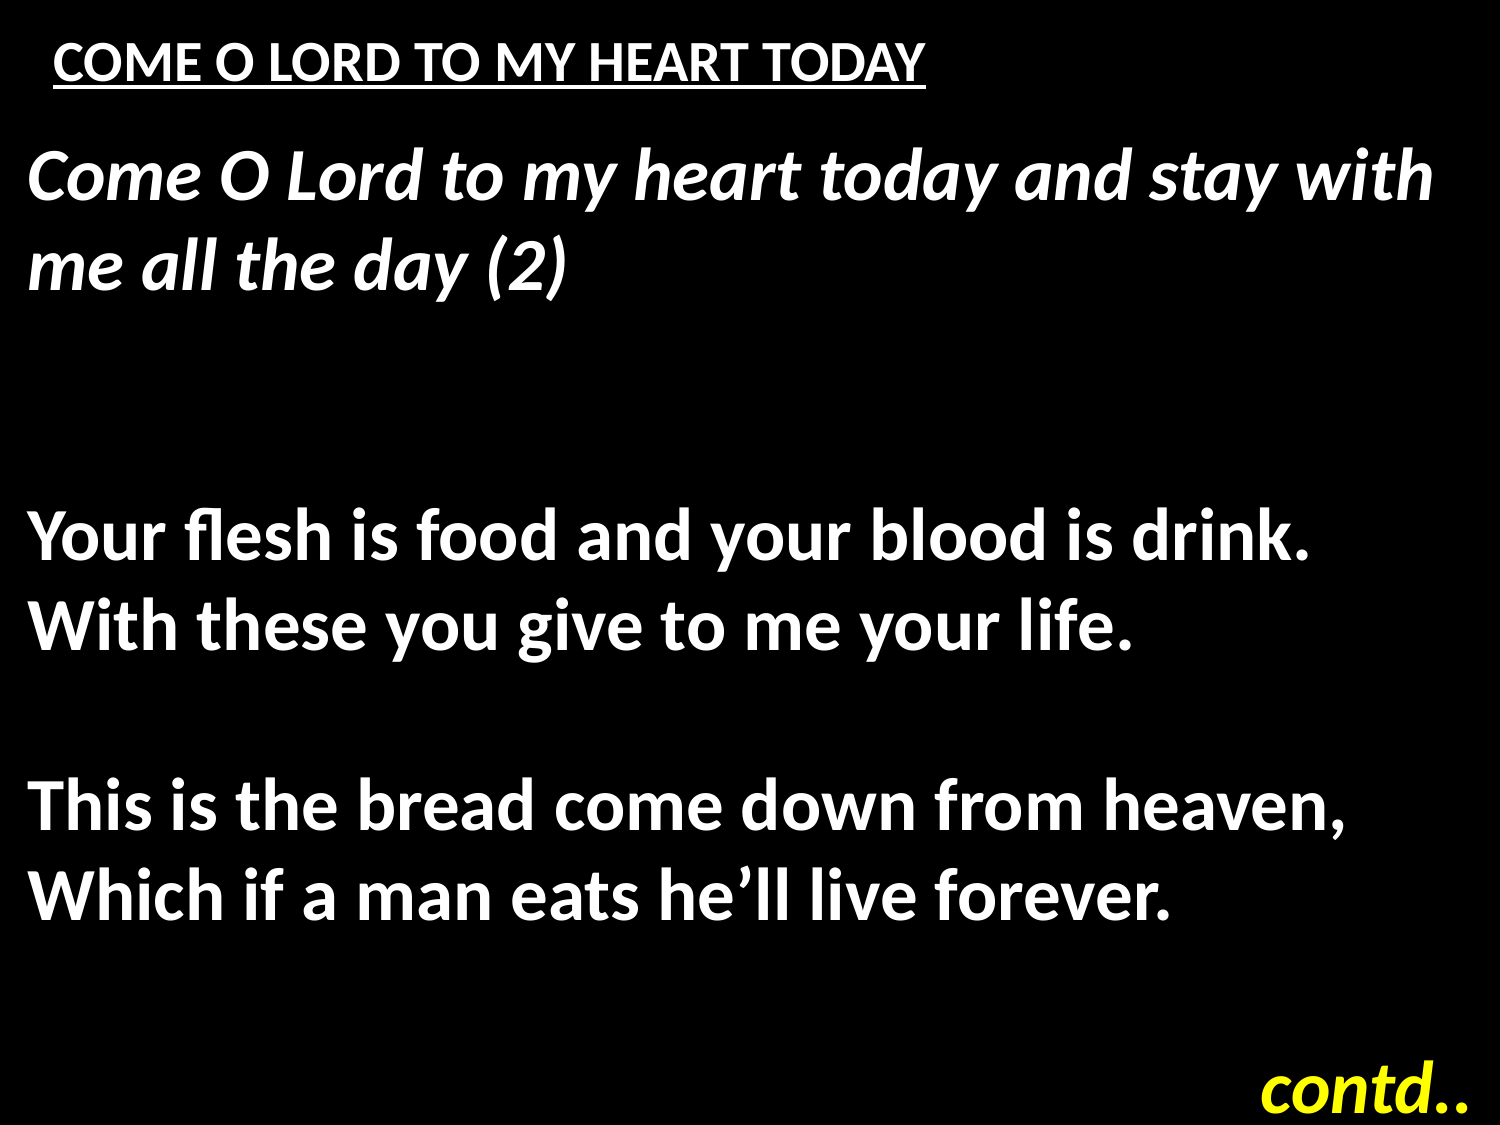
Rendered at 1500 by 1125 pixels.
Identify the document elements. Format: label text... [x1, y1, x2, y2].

title COME O LORD TO MY HEART TODAY [10, 0, 1490, 117]
list Come O Lord to my heart today and stay with me all the day (2) Your flesh is food and your blood is drink. With these you give to me your life. This is the bread come down from heaven, Which if a man eats he’ll live forever. [8, 125, 1489, 1116]
text_box contd.. [1245, 1042, 1500, 1125]
